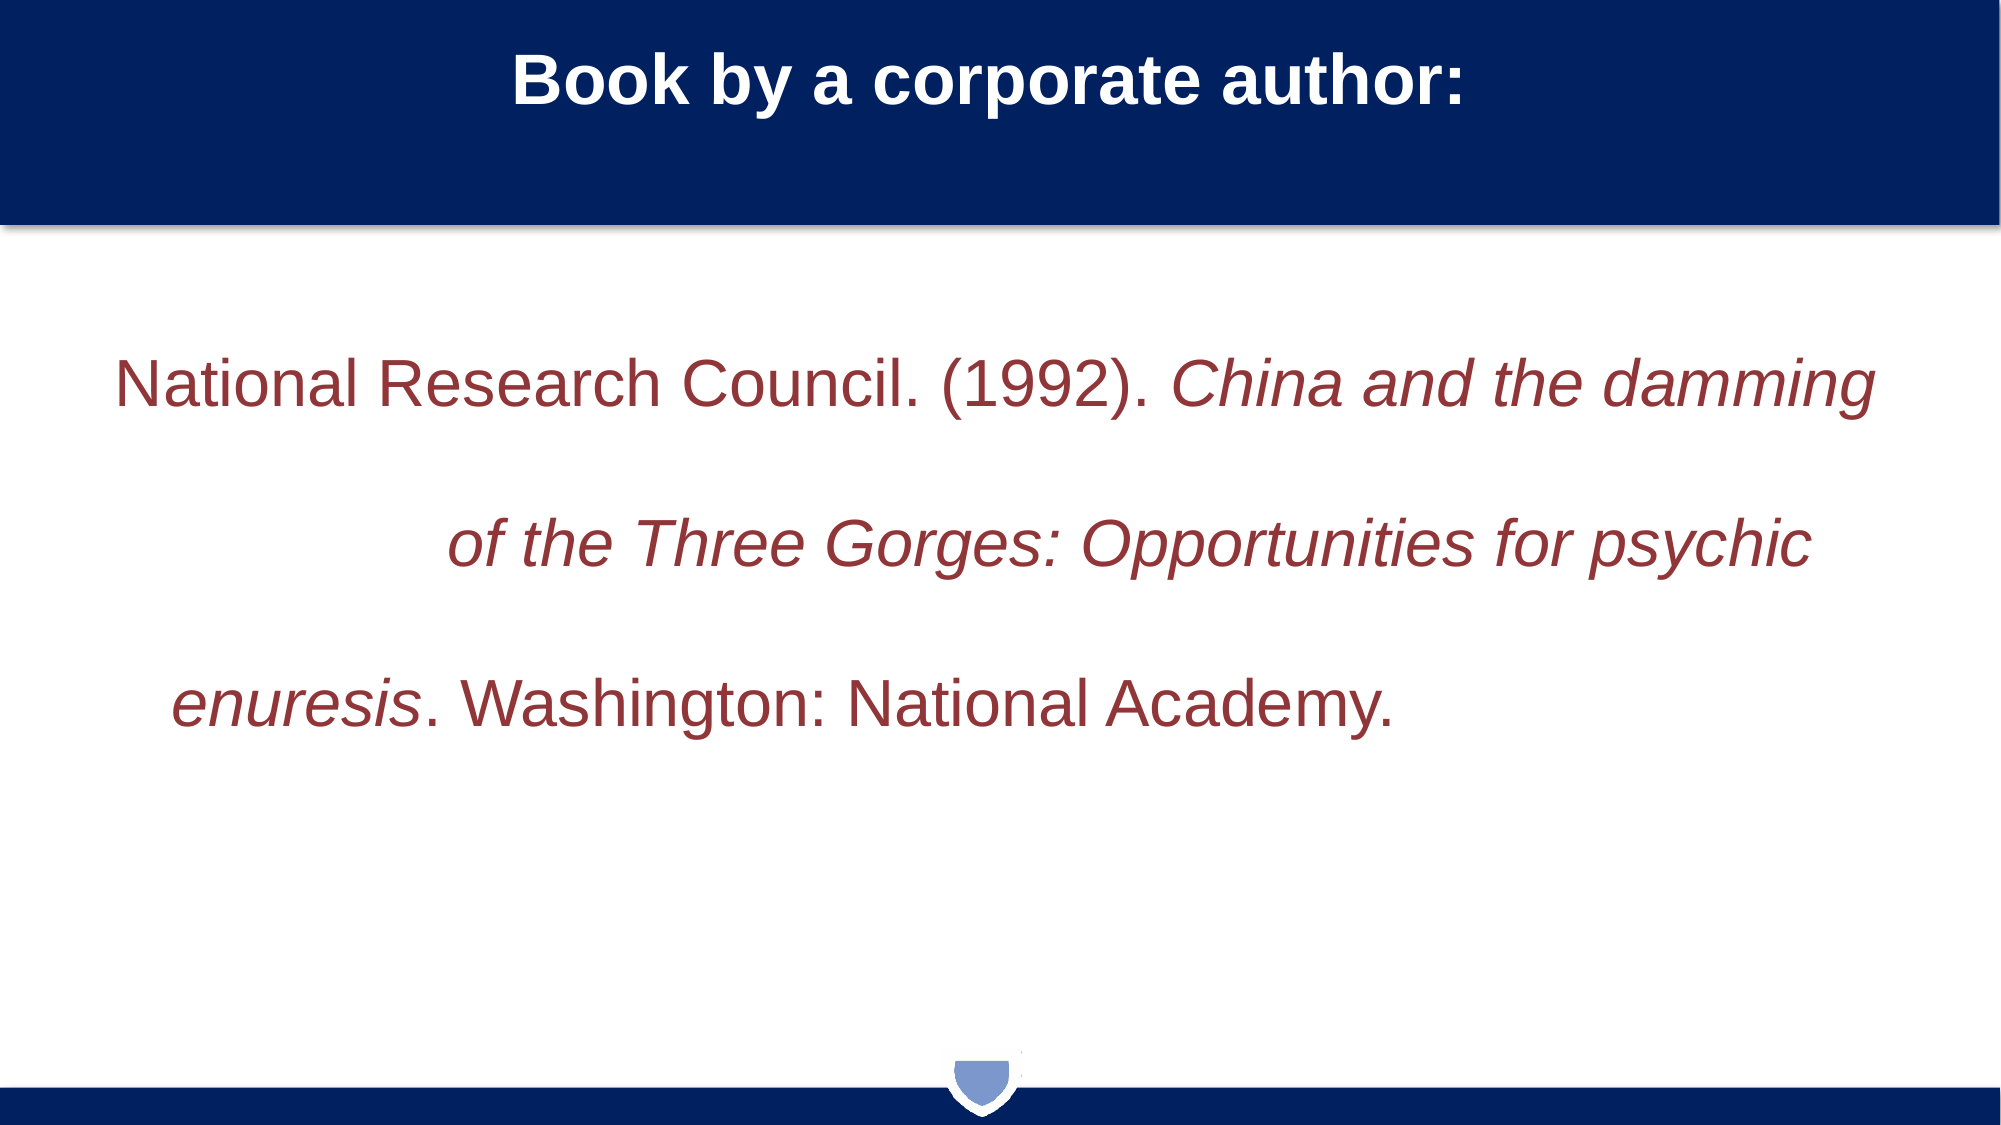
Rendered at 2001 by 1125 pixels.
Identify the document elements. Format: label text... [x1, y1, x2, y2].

list National Research Council. (1992). China and the damming of the Three Gorges: Opportunities for psychic enuresis. Washington: National Academy. [99, 252, 1900, 1025]
picture [941, 1049, 1022, 1117]
title Book by a corporate author: [99, 24, 1900, 213]
